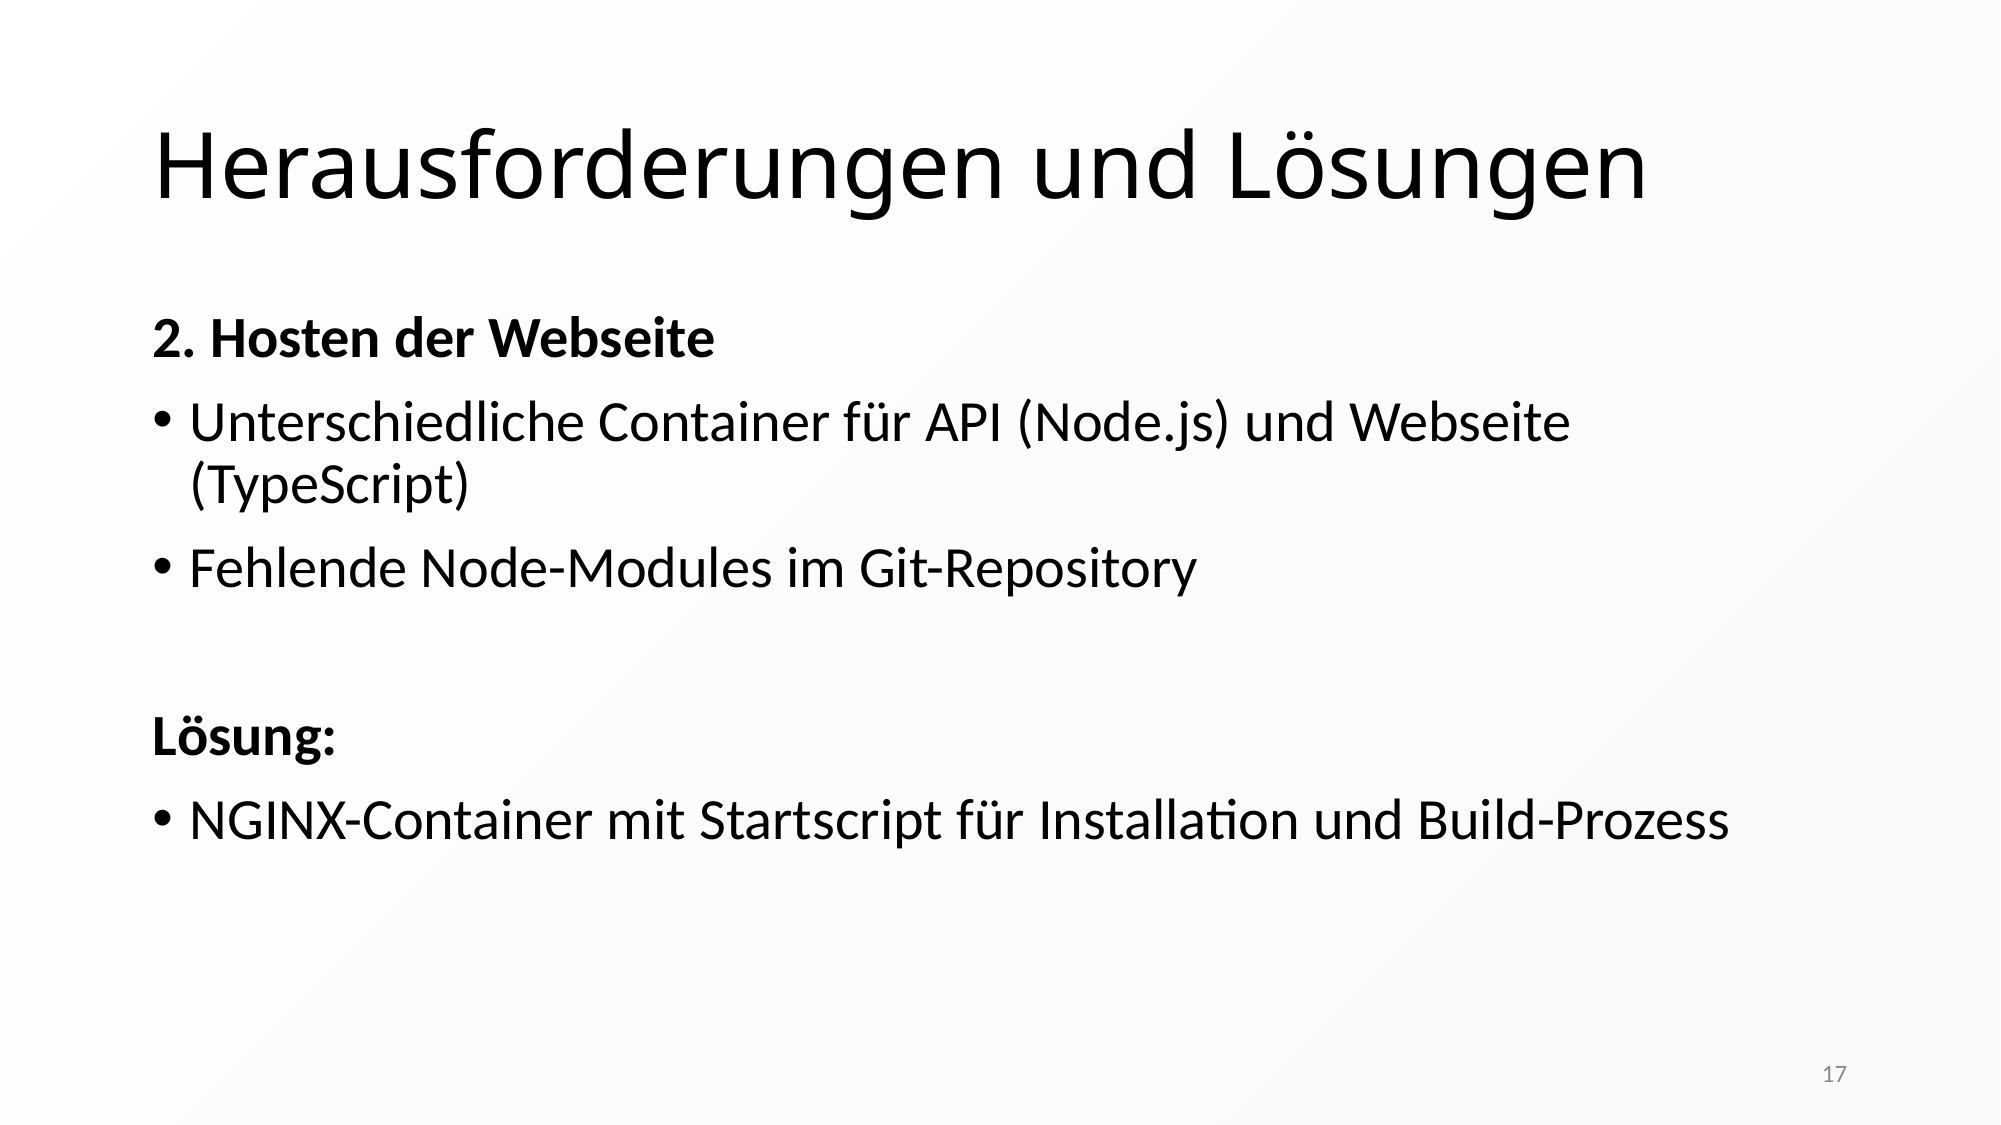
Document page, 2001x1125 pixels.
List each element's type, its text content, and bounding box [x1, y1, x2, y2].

list 2. Hosten der Webseite Unterschiedliche Container für API (Node.js) und Webseite (TypeScript) Fehlende Node-Modules im Git-Repository Lösung: NGINX-Container mit Startscript für Installation und Build-Prozess [137, 299, 1863, 1014]
slide_number 17 [1412, 1042, 1863, 1103]
title Herausforderungen und Lösungen [137, 59, 1863, 278]
